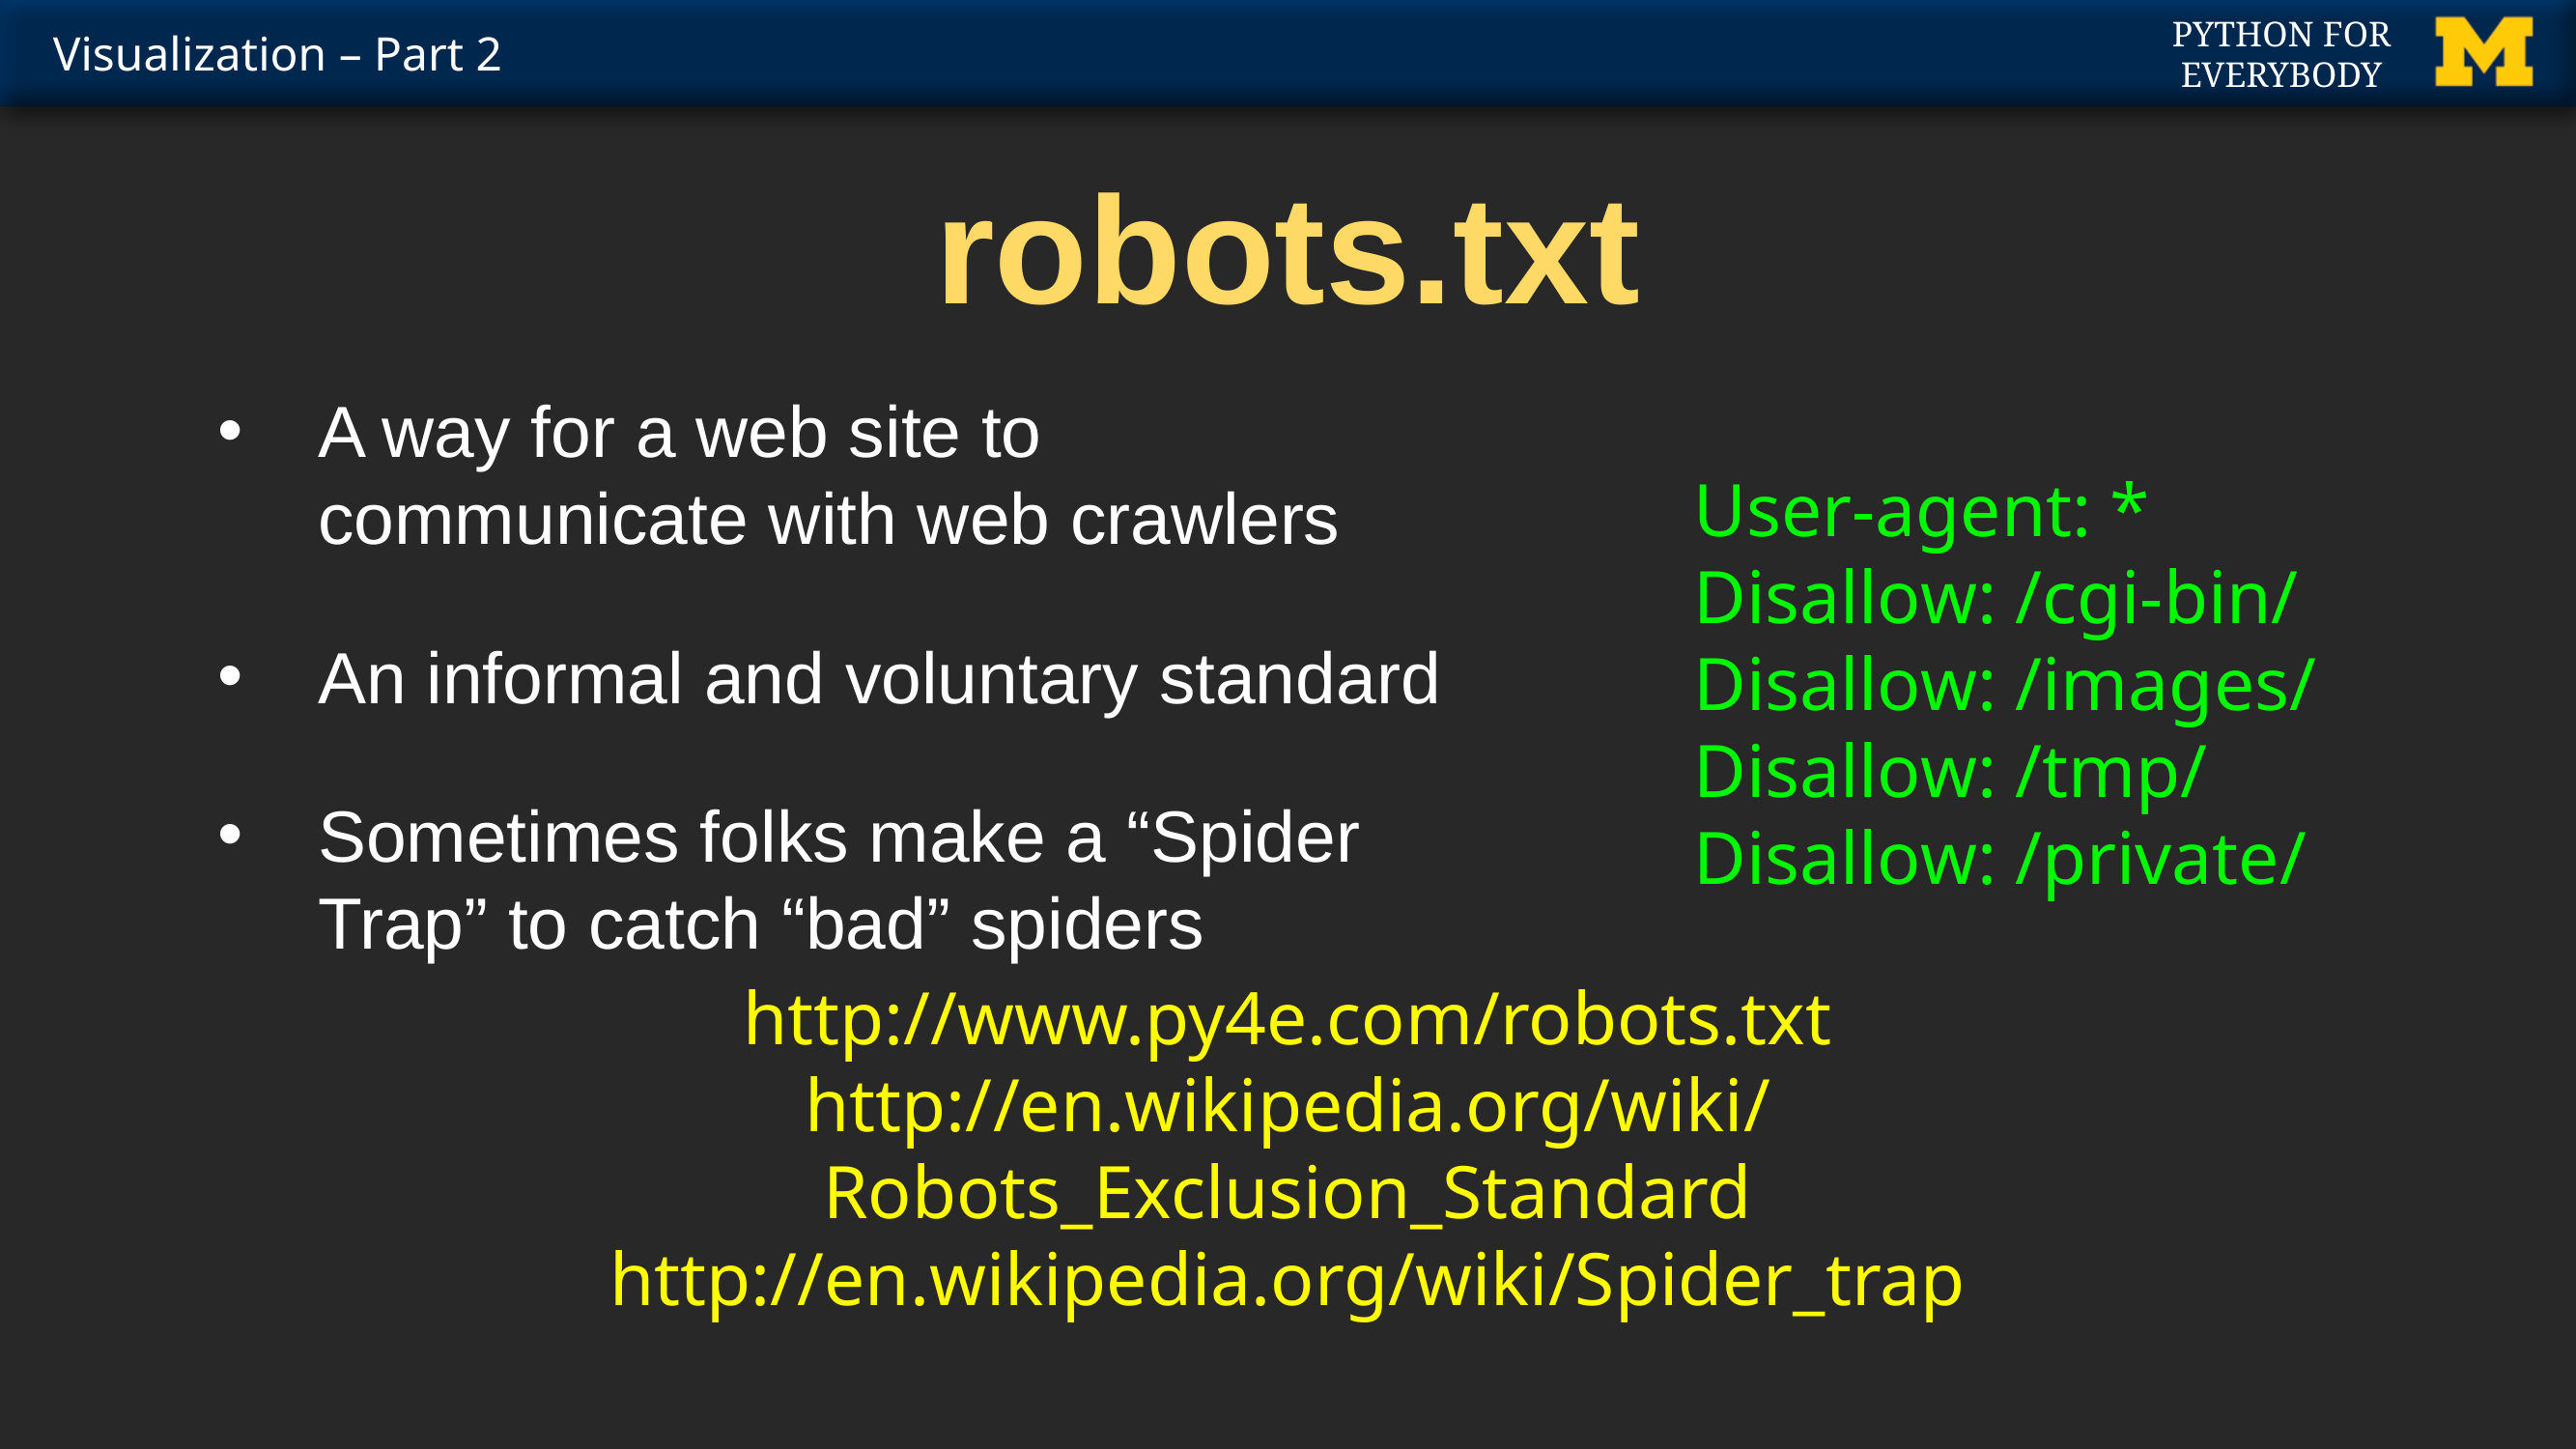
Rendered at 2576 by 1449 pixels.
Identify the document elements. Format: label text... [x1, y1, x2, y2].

picture [0, 0, 2576, 1449]
title robots.txt [99, 143, 2477, 342]
text_box User-agent: * Disallow: /cgi-bin/ Disallow: /images/ Disallow: /tmp/ Disallow: /private/ [1685, 467, 2481, 896]
list A way for a web site to communicate with web crawlers An informal and voluntary standard Sometimes folks make a “Spider Trap” to catch “bad” spiders [183, 379, 1489, 1284]
text_box http://www.py4e.com/robots.txt http://en.wikipedia.org/wiki/Robots_Exclusion_Standard http://en.wikipedia.org/wiki/Spider_trap [354, 1009, 2222, 1284]
